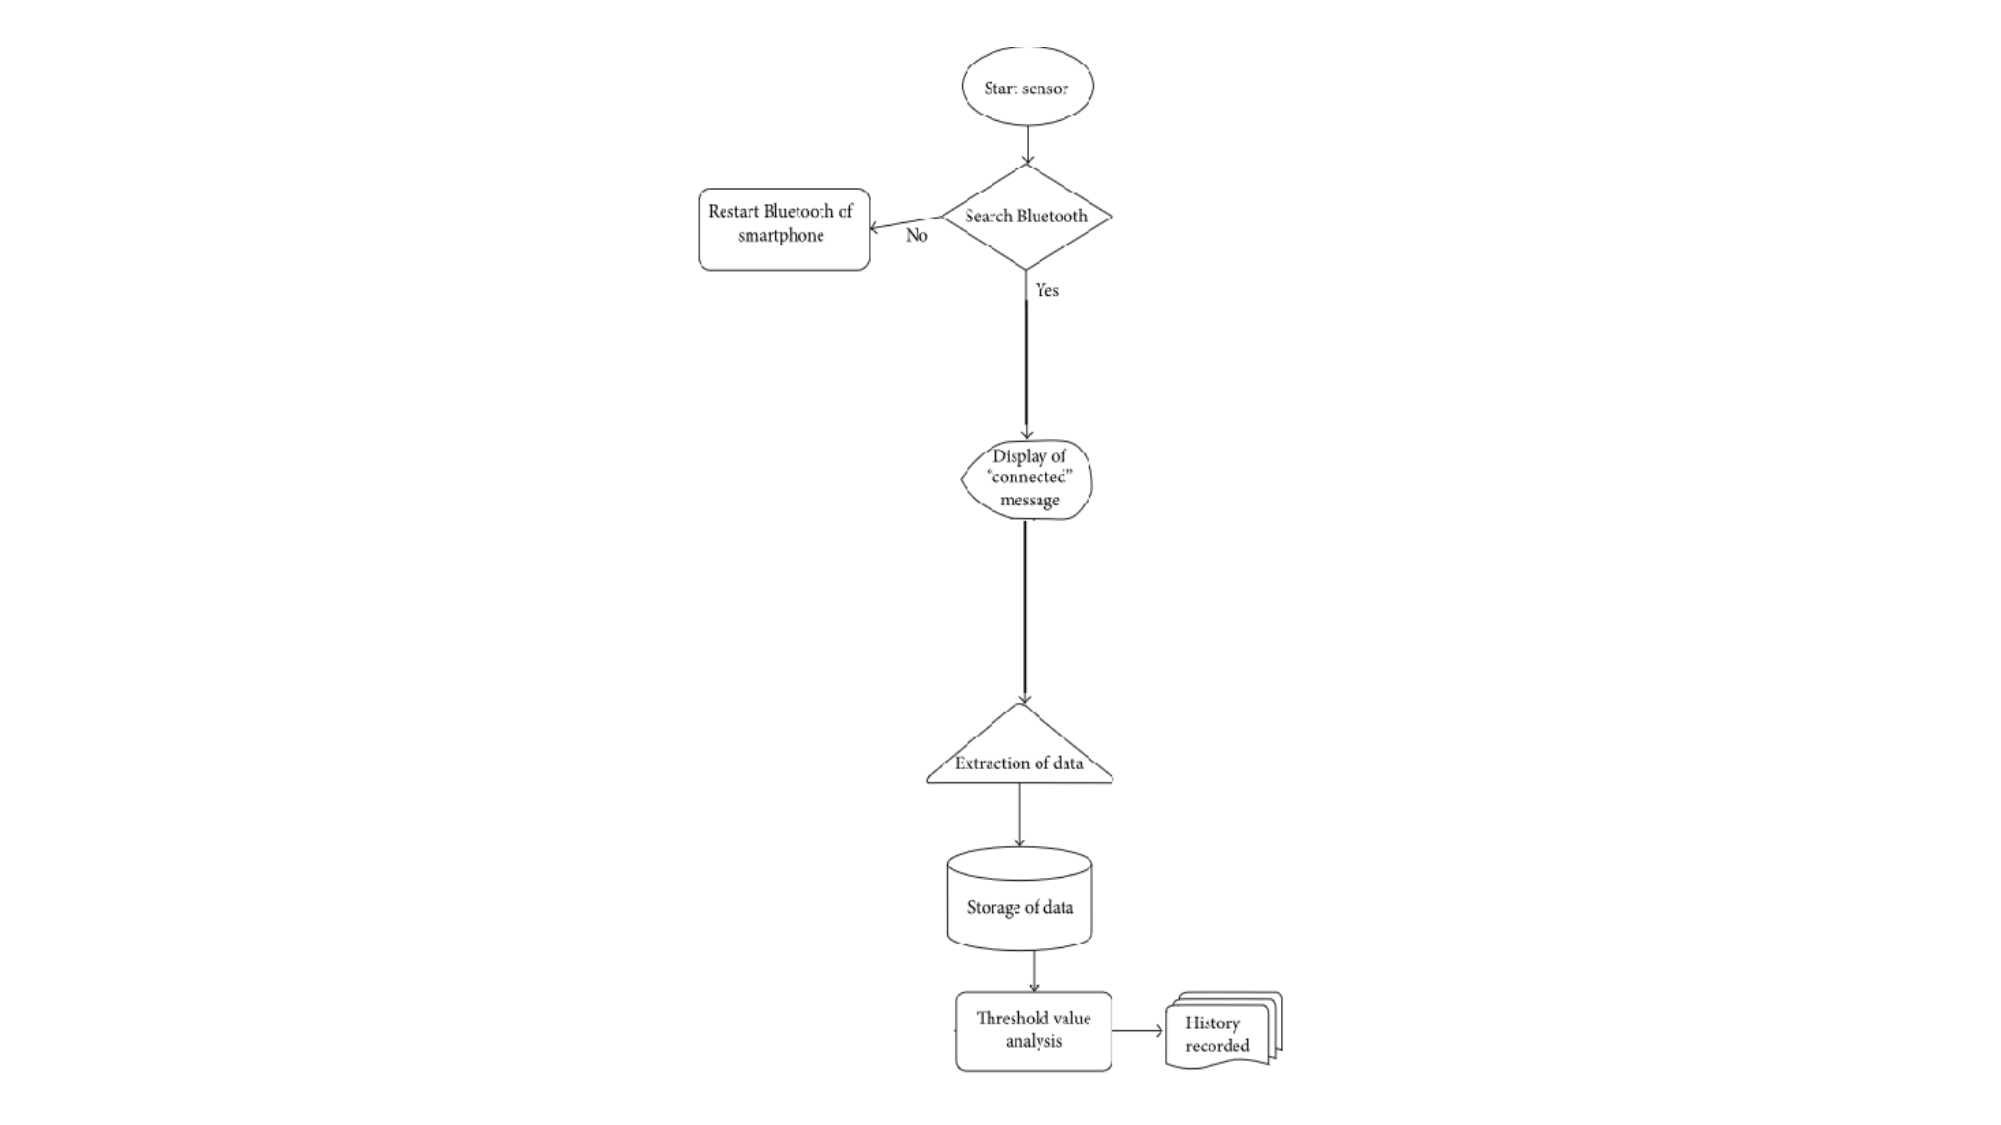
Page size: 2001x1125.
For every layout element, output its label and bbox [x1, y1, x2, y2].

picture [666, 47, 1336, 1125]
